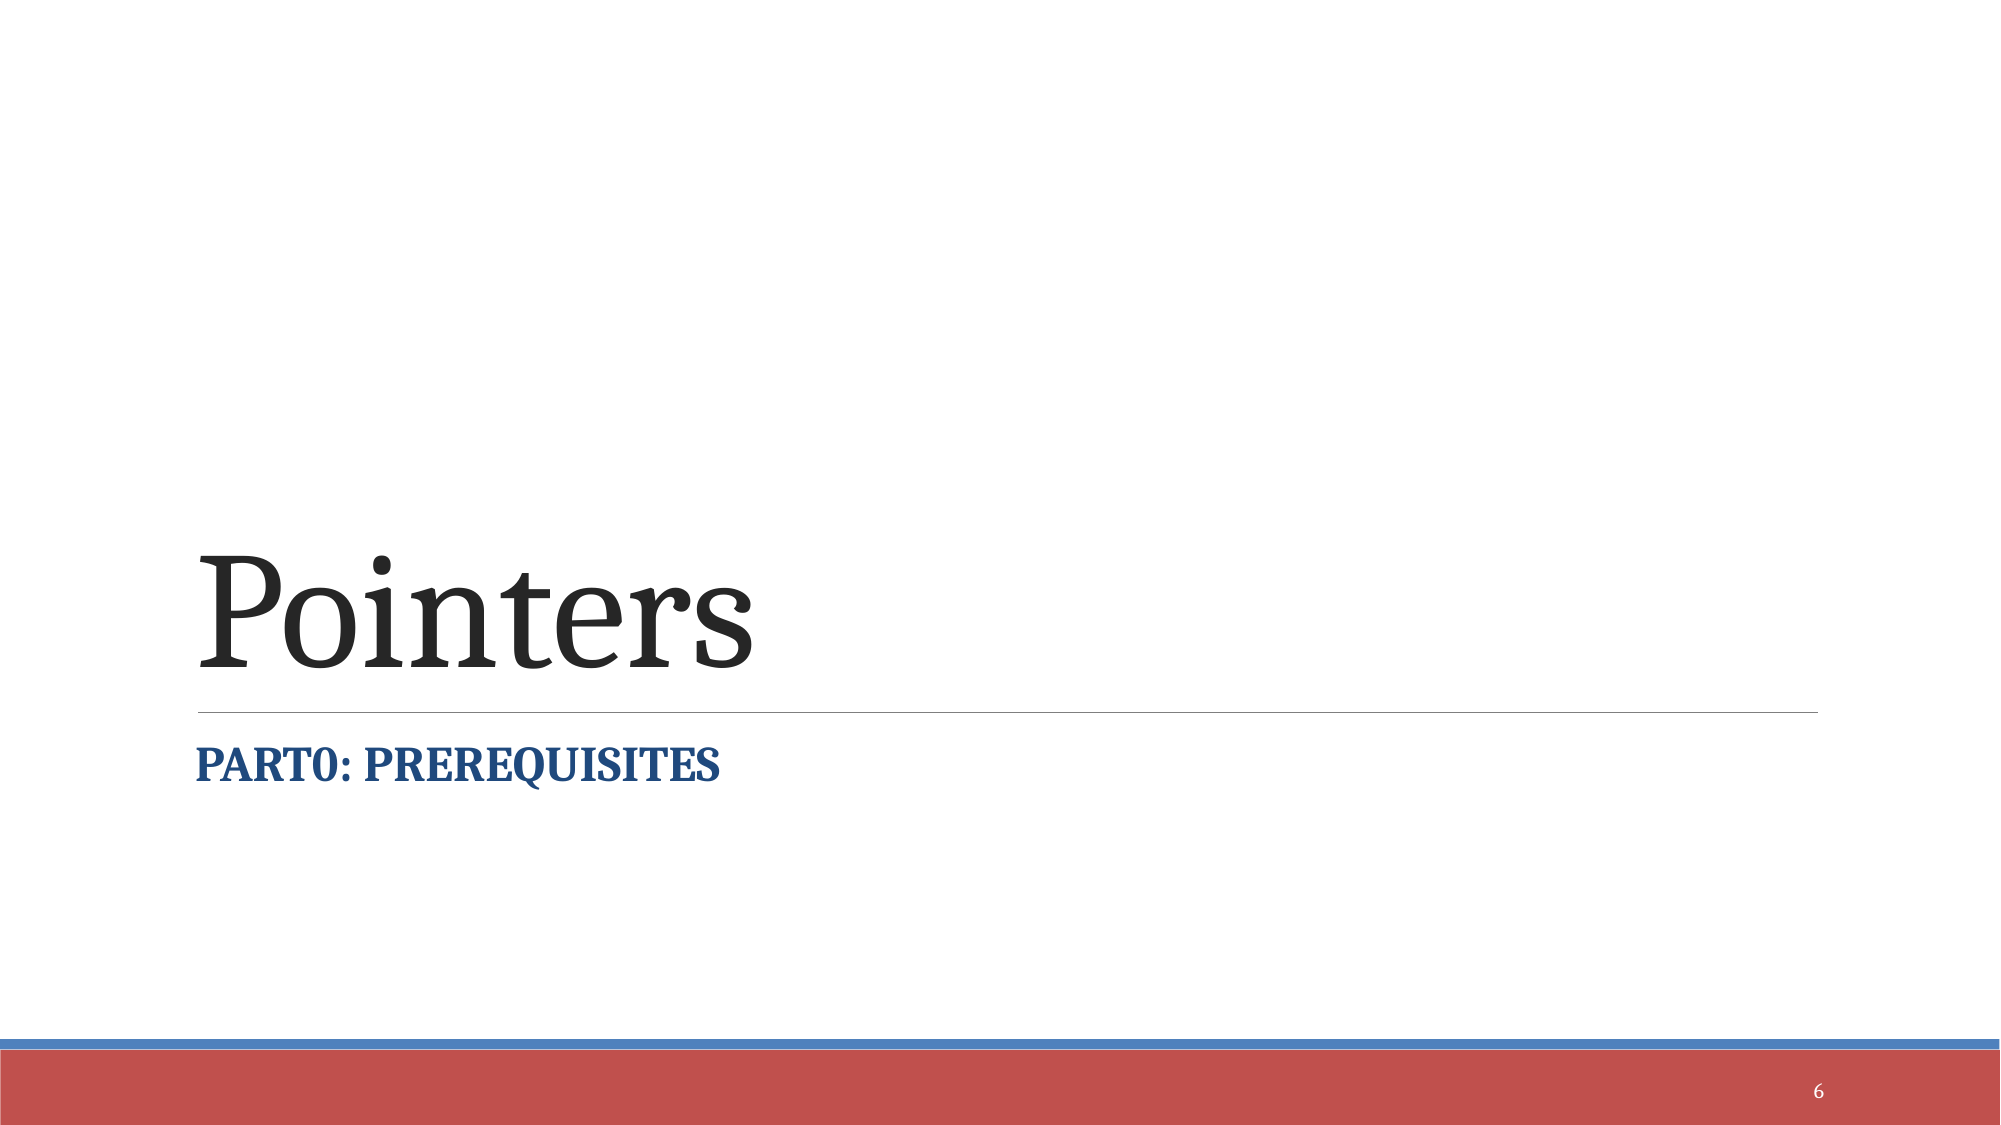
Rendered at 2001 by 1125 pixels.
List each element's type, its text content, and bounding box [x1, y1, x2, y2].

list PART0: PREREQUISITES [180, 730, 1830, 918]
slide_number ‹#› [1624, 1059, 1840, 1120]
title Pointers [180, 124, 1830, 710]
